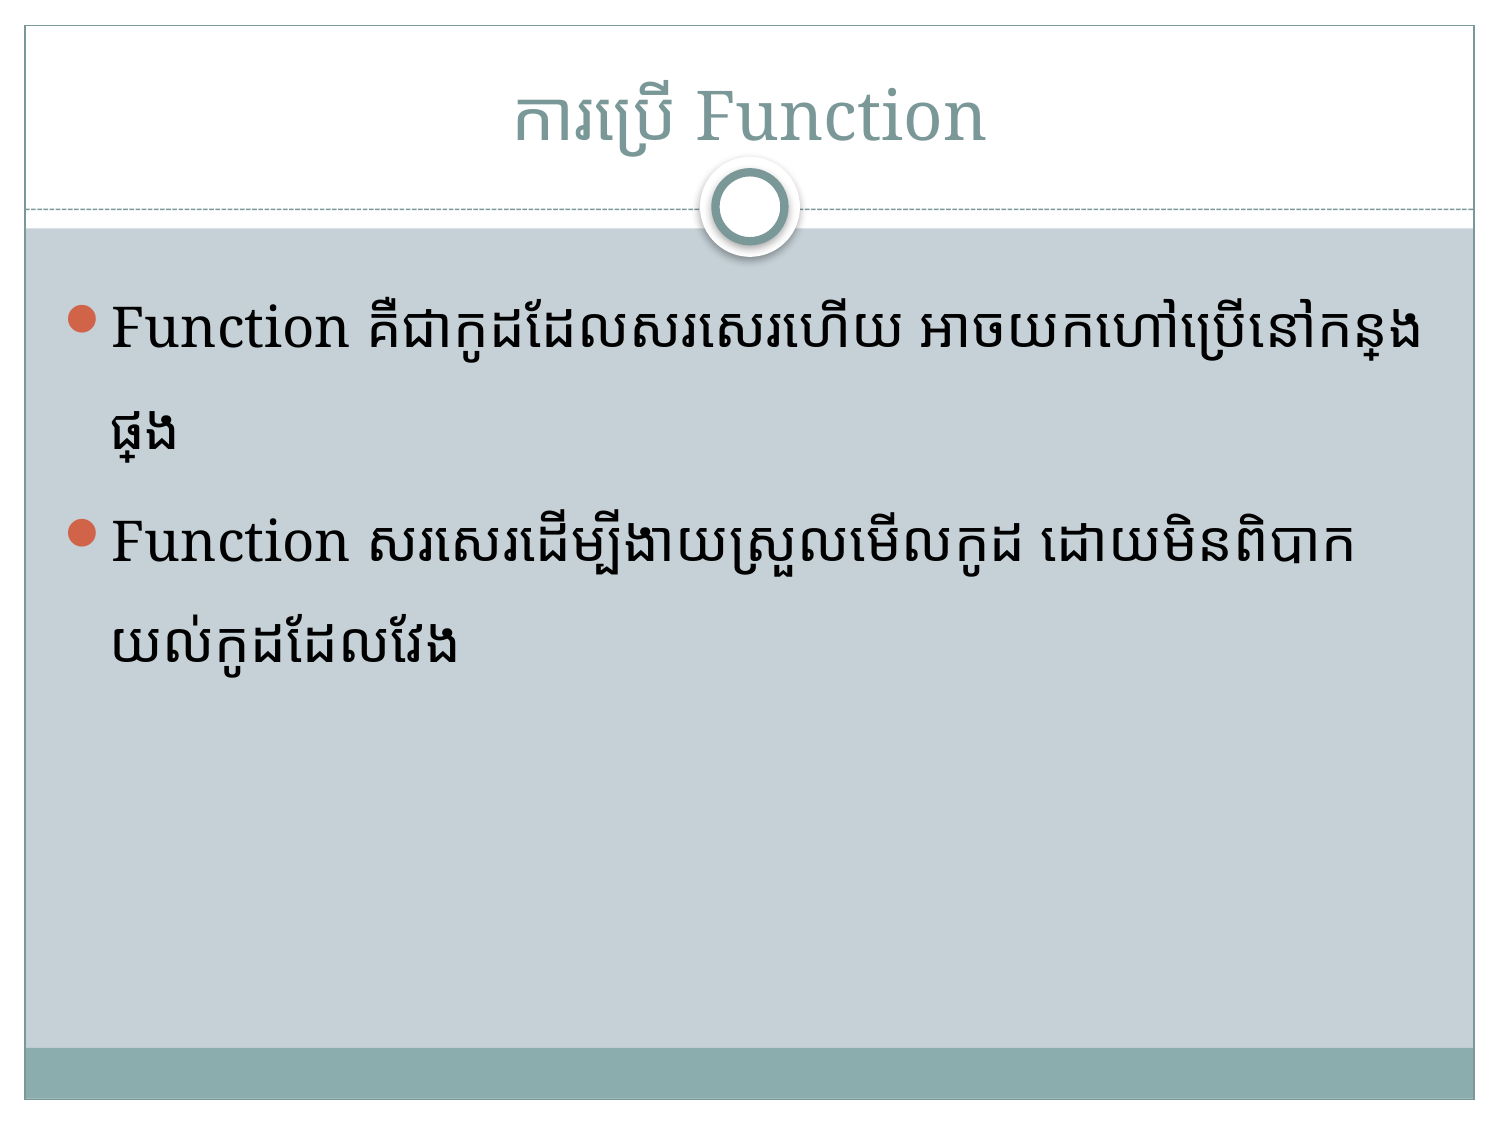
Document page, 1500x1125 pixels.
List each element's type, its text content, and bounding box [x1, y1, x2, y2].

list Function គឺជាកូដដែលសរសេរហើយ អាចយកហៅប្រើនៅកន្លែងផ្សេង Function សរសេរដើម្បីងាយស្រួលមើលកូដ ដោយមិនពិបាកយល់កូដដែលវែង [49, 250, 1445, 1001]
title ការប្រើ Function [49, 37, 1450, 162]
